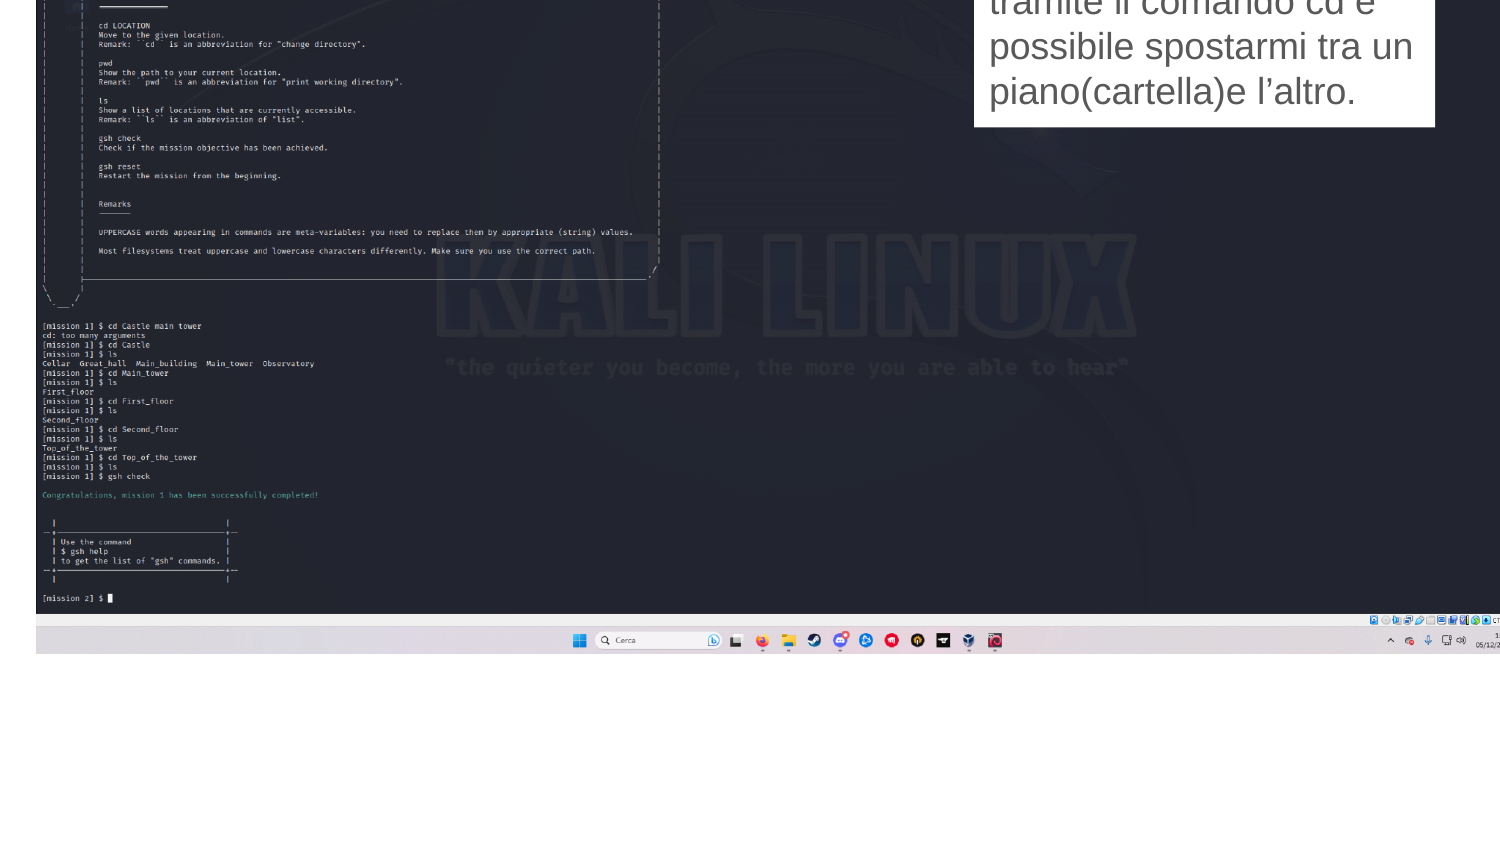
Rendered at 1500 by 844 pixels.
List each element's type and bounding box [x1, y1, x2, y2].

picture [35, 0, 1500, 654]
